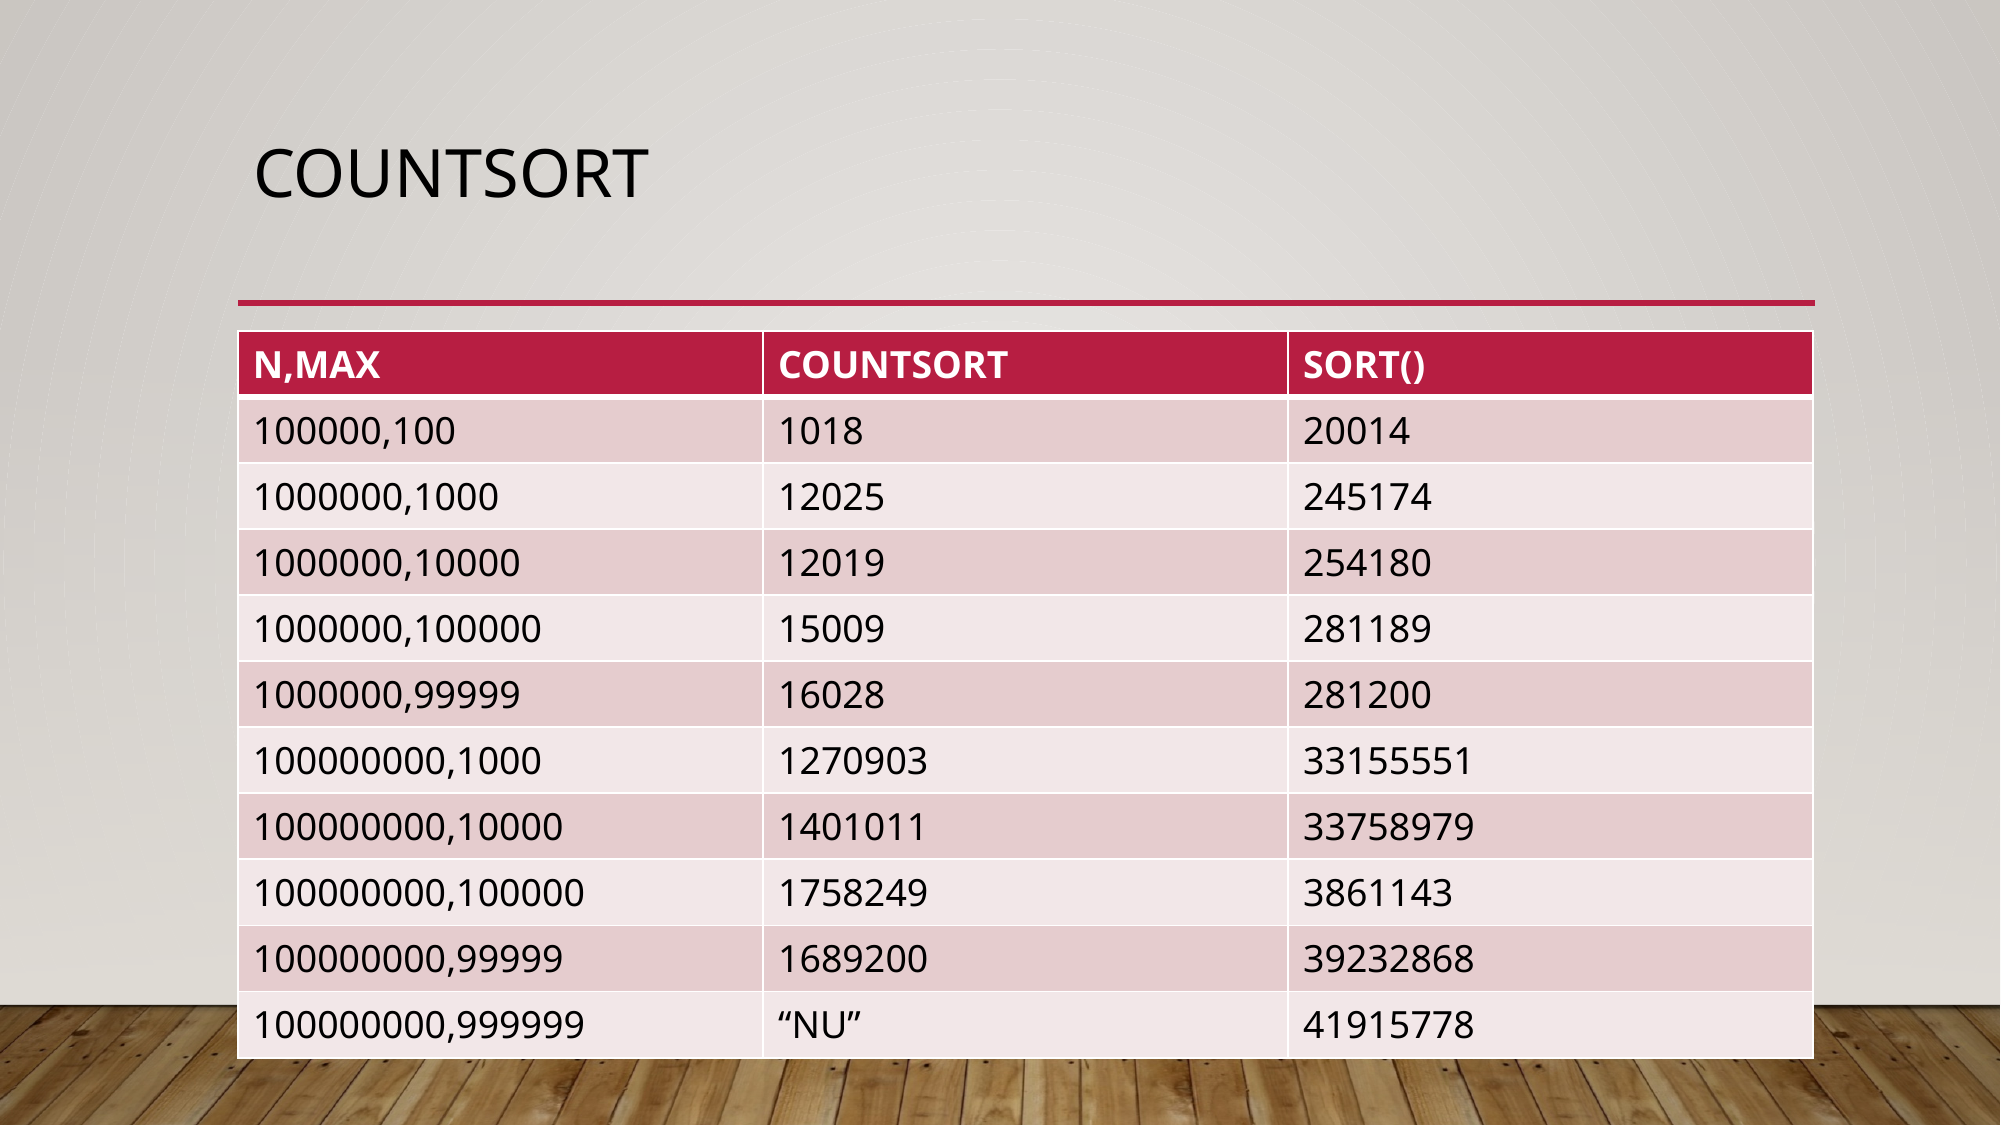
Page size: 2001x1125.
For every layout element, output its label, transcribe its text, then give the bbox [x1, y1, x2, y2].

table_cell 3861143 [1289, 860, 1812, 925]
table_cell 16028 [764, 662, 1287, 726]
table_cell 1758249 [764, 860, 1287, 925]
table_cell 254180 [1289, 530, 1812, 594]
picture [0, 1005, 2000, 1125]
table_cell 1689200 [764, 926, 1287, 991]
table_cell 33155551 [1289, 728, 1812, 792]
table_cell 1000000,100000 [239, 596, 762, 660]
title countsort [238, 131, 1814, 305]
table_header COUNTSORT [764, 332, 1287, 394]
table_cell “NU” [764, 992, 1287, 1057]
table_cell 12025 [764, 464, 1287, 528]
table_cell 100000000,100000 [239, 860, 762, 925]
table_cell 1000000,1000 [239, 464, 762, 528]
table_cell 1270903 [764, 728, 1287, 792]
table_cell 100000000,1000 [239, 728, 762, 792]
table_cell 12019 [764, 530, 1287, 594]
table_cell 281189 [1289, 596, 1812, 660]
table_cell 1000000,99999 [239, 662, 762, 726]
table_header SORT() [1289, 332, 1812, 394]
table_cell 1000000,10000 [239, 530, 762, 594]
table_cell 1401011 [764, 794, 1287, 858]
table_cell 100000,100 [239, 400, 762, 462]
table_cell 20014 [1289, 400, 1812, 462]
table_cell 15009 [764, 596, 1287, 660]
table_cell 39232868 [1289, 926, 1812, 991]
table_header N,MAX [239, 332, 762, 394]
table_cell 33758979 [1289, 794, 1812, 858]
table_cell 245174 [1289, 464, 1812, 528]
table_cell 100000000,99999 [239, 926, 762, 991]
table_cell 1018 [764, 400, 1287, 462]
table_cell 100000000,999999 [239, 992, 762, 1057]
table_cell 100000000,10000 [239, 794, 762, 858]
table_cell 41915778 [1289, 992, 1812, 1057]
table_cell 281200 [1289, 662, 1812, 726]
